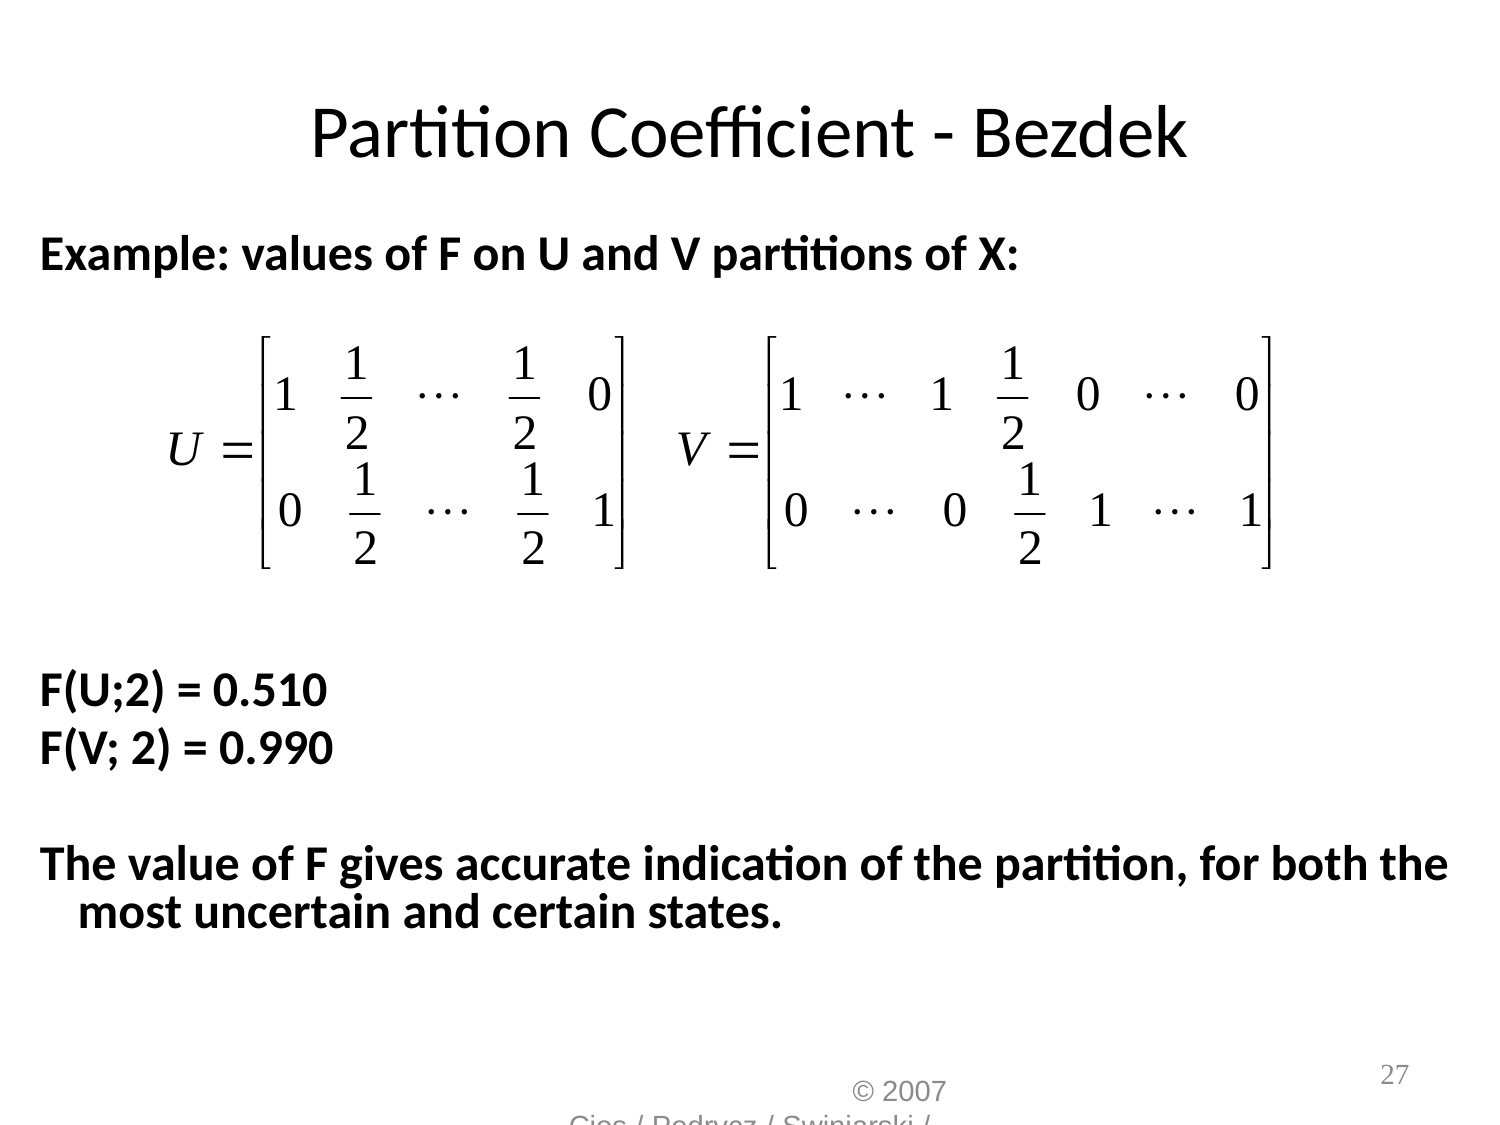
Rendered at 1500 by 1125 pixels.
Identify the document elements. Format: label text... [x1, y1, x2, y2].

title Partition Coefficient - Bezdek [112, 75, 1388, 181]
slide_number 27 [1074, 1063, 1425, 1103]
list Example: values of F on U and V partitions of X: F(U;2) = 0.510 F(V; 2) = 0.990 The value of F gives accurate indication of the partition, for both the most uncertain and certain states. [24, 224, 1475, 1063]
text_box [162, 324, 1288, 582]
footer © 2007 Cios / Pedrycz / Swiniarski / Kurgan [512, 1063, 988, 1103]
